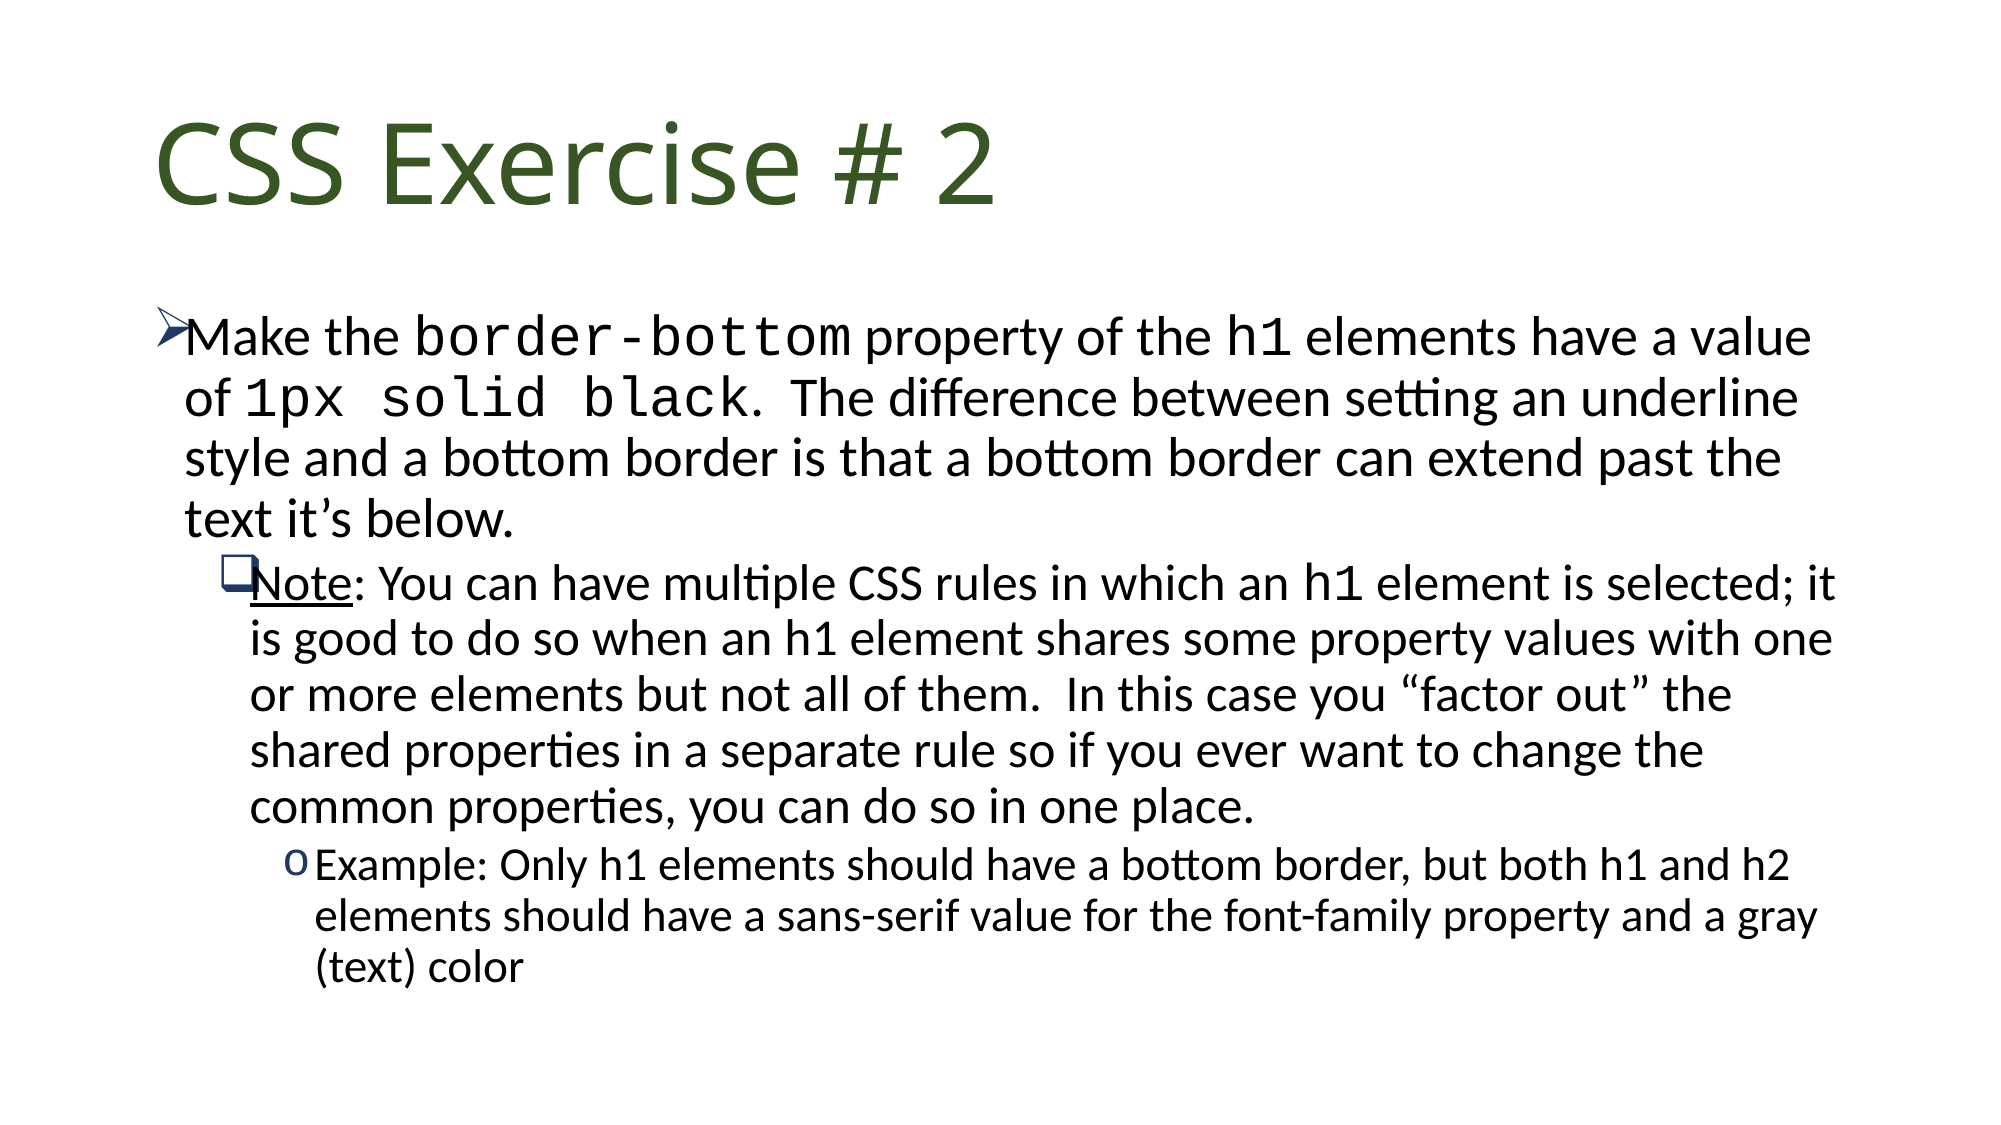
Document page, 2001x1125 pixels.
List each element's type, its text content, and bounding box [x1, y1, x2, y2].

title CSS Exercise # 2 [137, 59, 1863, 278]
list Make the border-bottom property of the h1 elements have a value of 1px solid black. The difference between setting an underline style and a bottom border is that a bottom border can extend past the text it’s below. Note: You can have multiple CSS rules in which an h1 element is selected; it is good to do so when an h1 element shares some property values with one or more elements but not all of them. In this case you “factor out” the shared properties in a separate rule so if you ever want to change the common properties, you can do so in one place. Example: Only h1 elements should have a bottom border, but both h1 and h2 elements should have a sans-serif value for the font-family property and a gray (text) color [137, 299, 1863, 1014]
